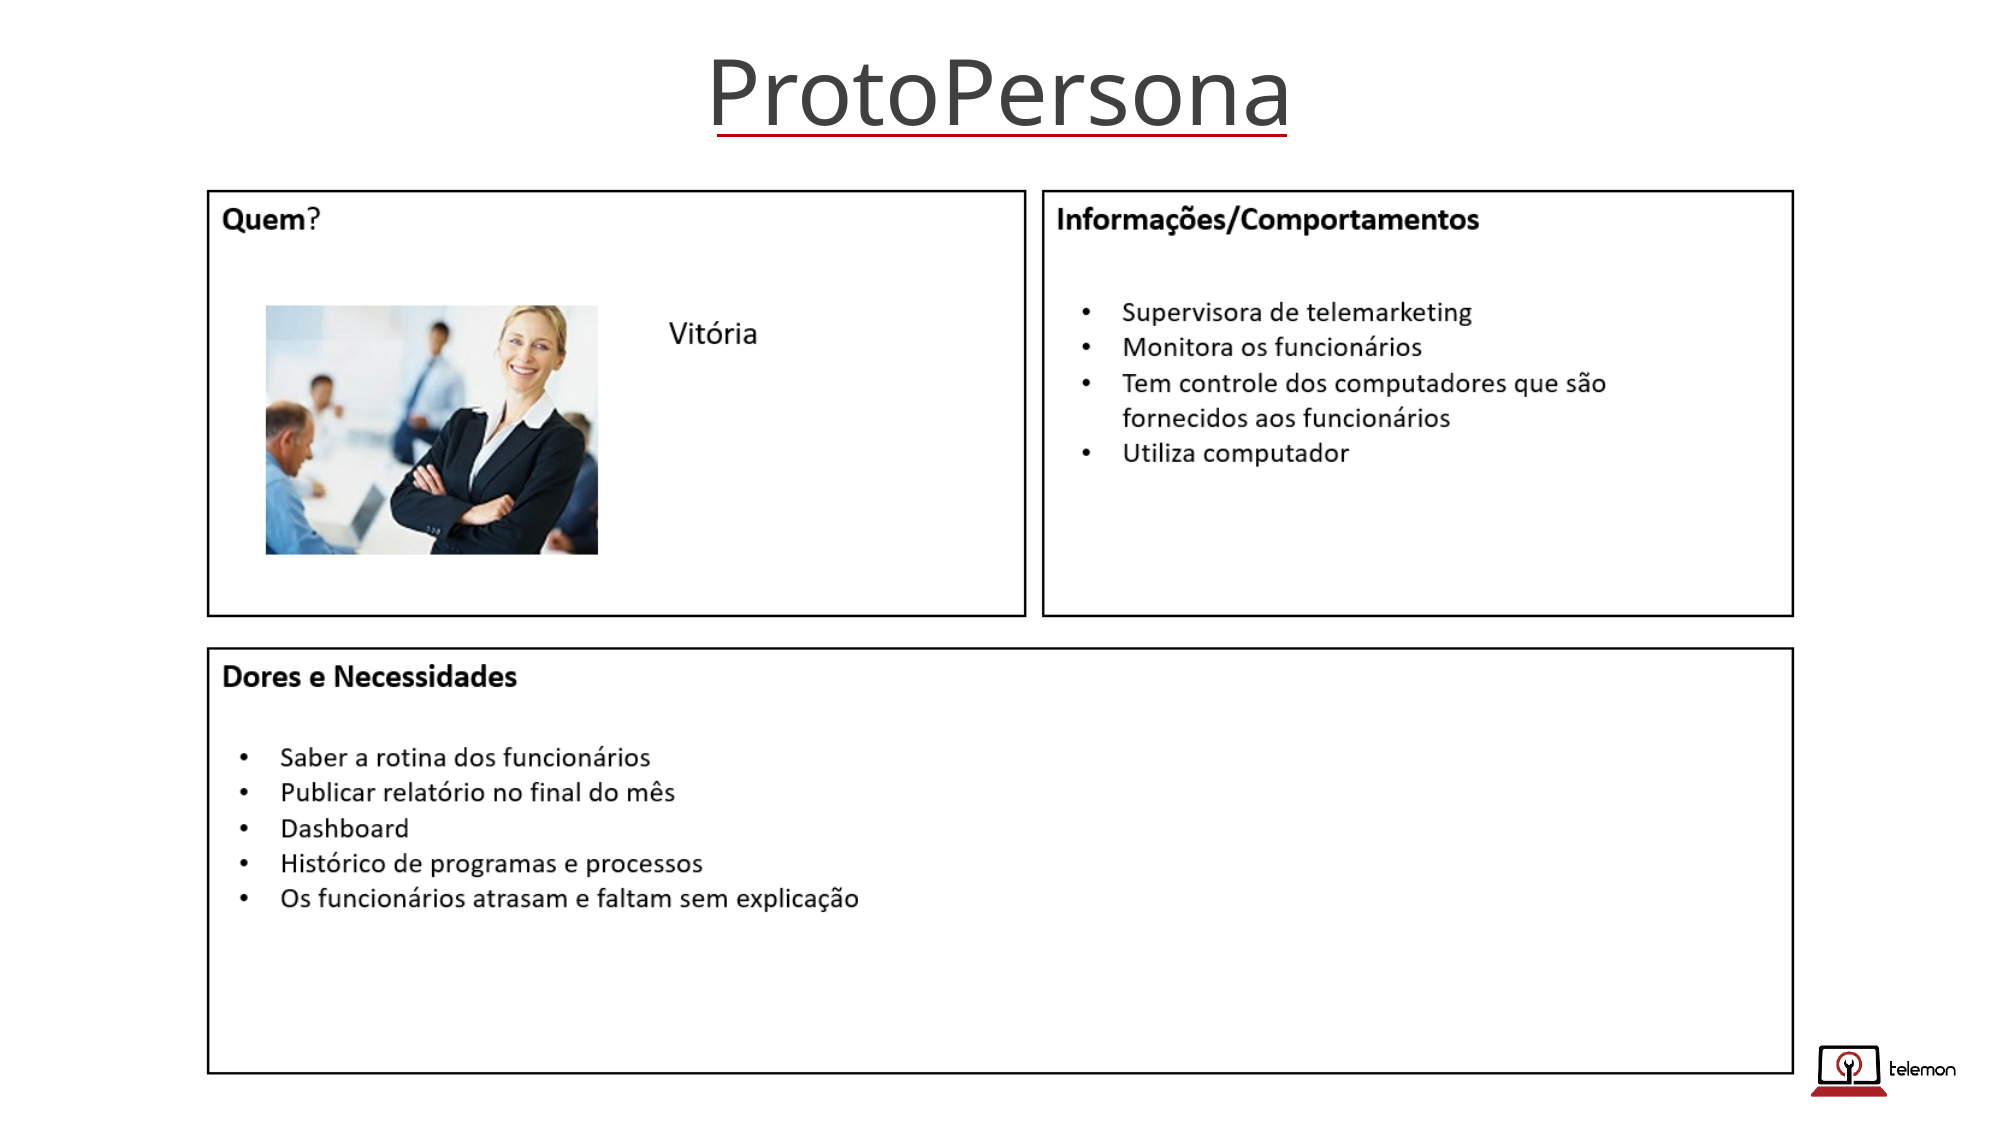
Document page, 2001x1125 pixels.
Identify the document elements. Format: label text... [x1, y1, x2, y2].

text_box ProtoPersona [137, 20, 1863, 172]
picture [195, 184, 1805, 1083]
picture [1807, 1041, 1961, 1105]
